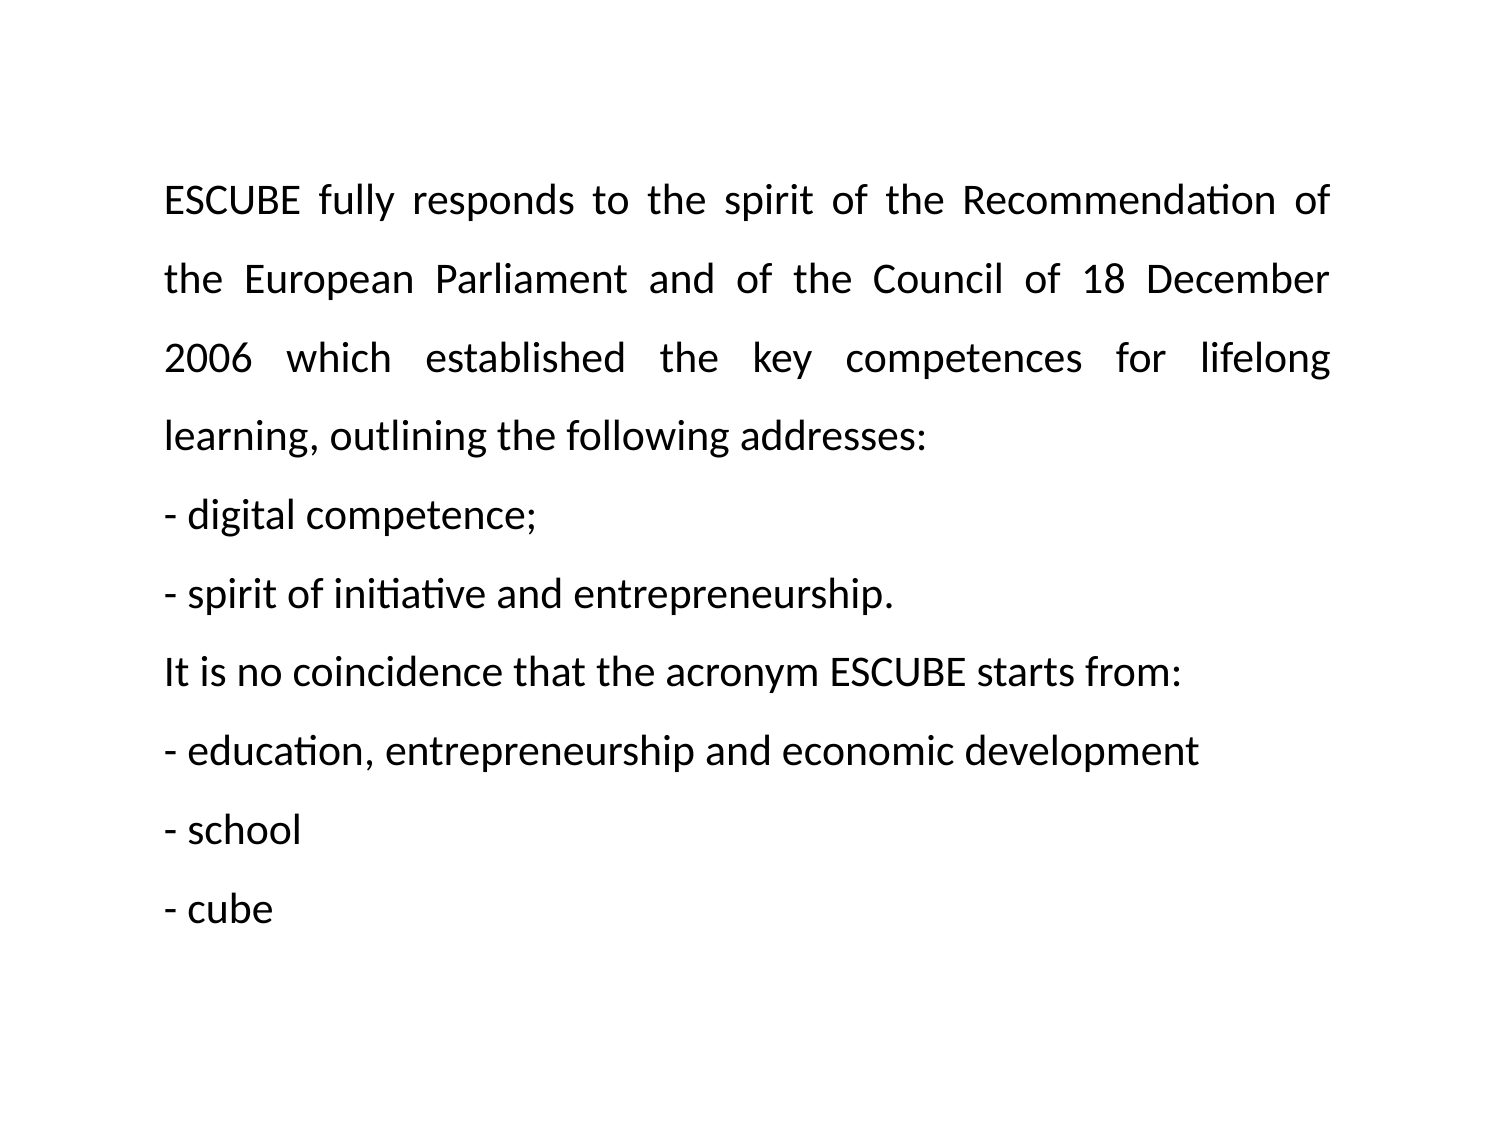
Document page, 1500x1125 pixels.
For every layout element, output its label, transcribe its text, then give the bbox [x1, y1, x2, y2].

text_box ESCUBE fully responds to the spirit of the Recommendation of the European Parliament and of the Council of 18 December 2006 which established the key competences for lifelong learning, outlining the following addresses: - digital competence; - spirit of initiative and entrepreneurship. It is no coincidence that the acronym ESCUBE starts from: - education, entrepreneurship and economic development - school - cube [149, 137, 1346, 940]
